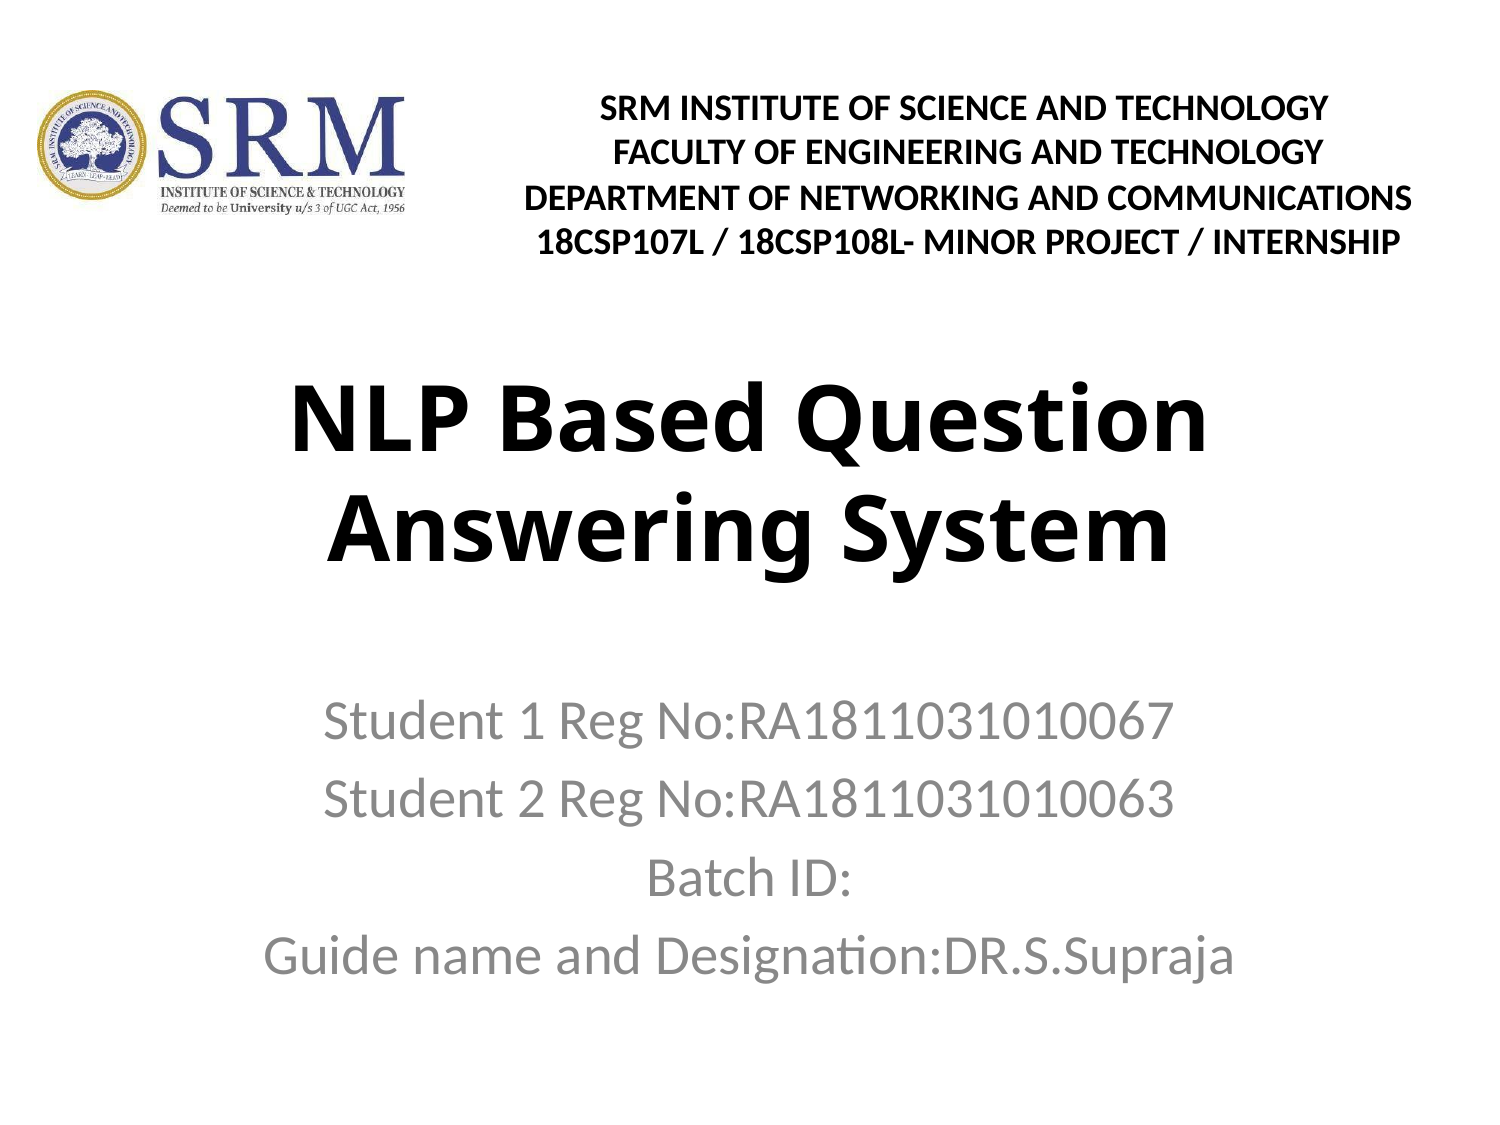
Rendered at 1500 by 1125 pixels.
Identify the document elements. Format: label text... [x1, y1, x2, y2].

text_box SRM INSTITUTE OF SCIENCE AND TECHNOLOGY FACULTY OF ENGINEERING AND TECHNOLOGY DEPARTMENT OF NETWORKING AND COMMUNICATIONS 18CSP107L / 18CSP108L- MINOR PROJECT / INTERNSHIP [462, 74, 1475, 272]
picture [37, 90, 405, 215]
title NLP Based Question Answering System [112, 349, 1388, 591]
subtitle Student 1 Reg No:RA1811031010067 Student 2 Reg No:RA1811031010063 Batch ID: Guide name and Designation:DR.S.Supraja [225, 675, 1275, 1000]
